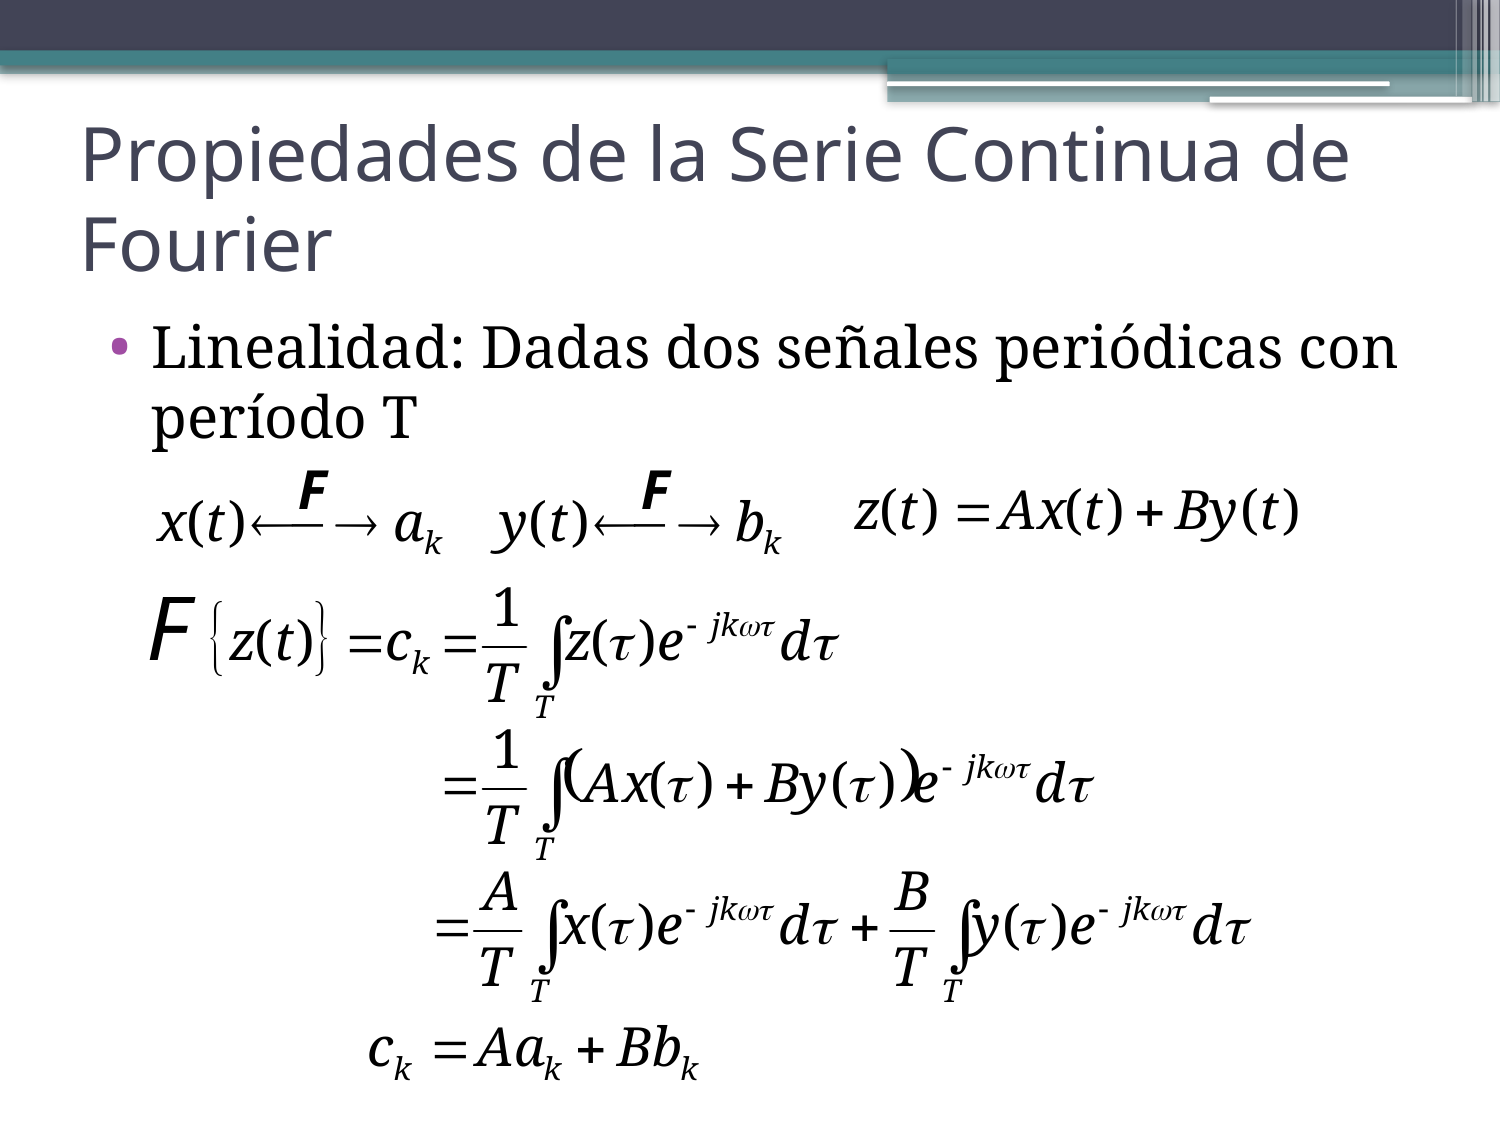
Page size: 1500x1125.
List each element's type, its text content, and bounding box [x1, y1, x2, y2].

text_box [431, 716, 1105, 855]
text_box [844, 479, 1312, 552]
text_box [359, 1012, 711, 1095]
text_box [431, 574, 854, 714]
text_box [147, 597, 424, 688]
list Linealidad: Dadas dos señales periódicas con período T [76, 302, 1428, 469]
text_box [147, 455, 795, 569]
title Propiedades de la Serie Continua de Fourier [64, 89, 1416, 303]
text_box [422, 858, 1262, 1012]
